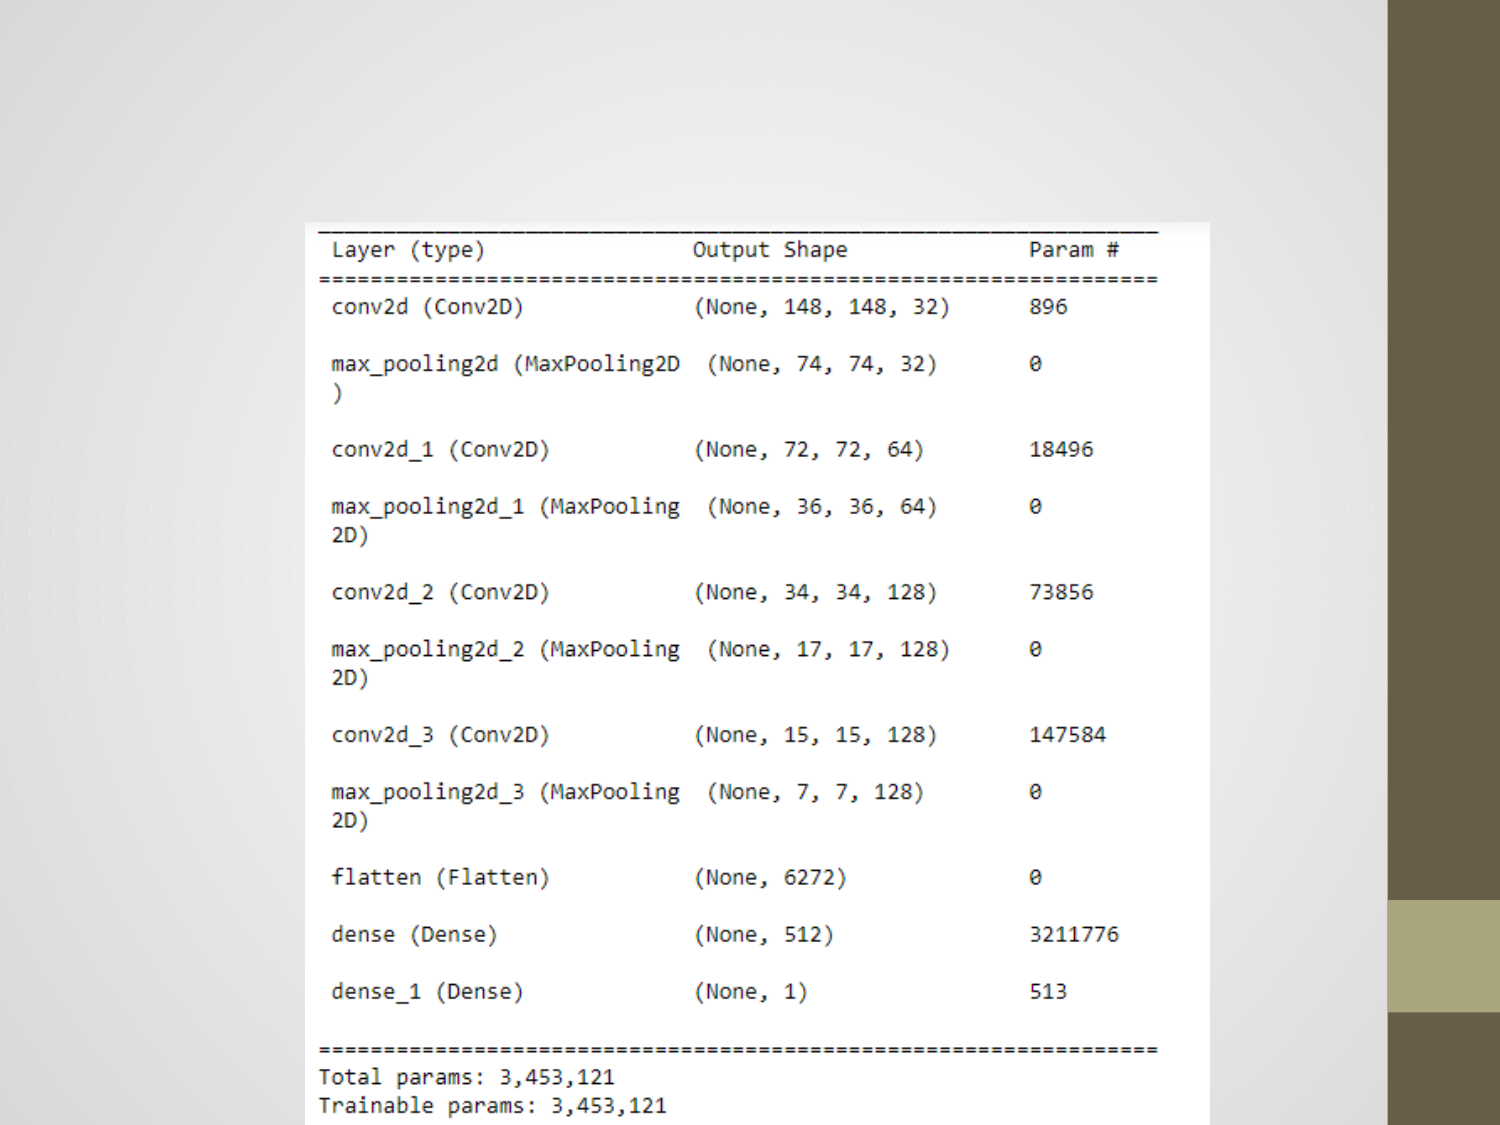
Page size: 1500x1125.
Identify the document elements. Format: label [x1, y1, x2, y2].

picture [304, 221, 1210, 1125]
